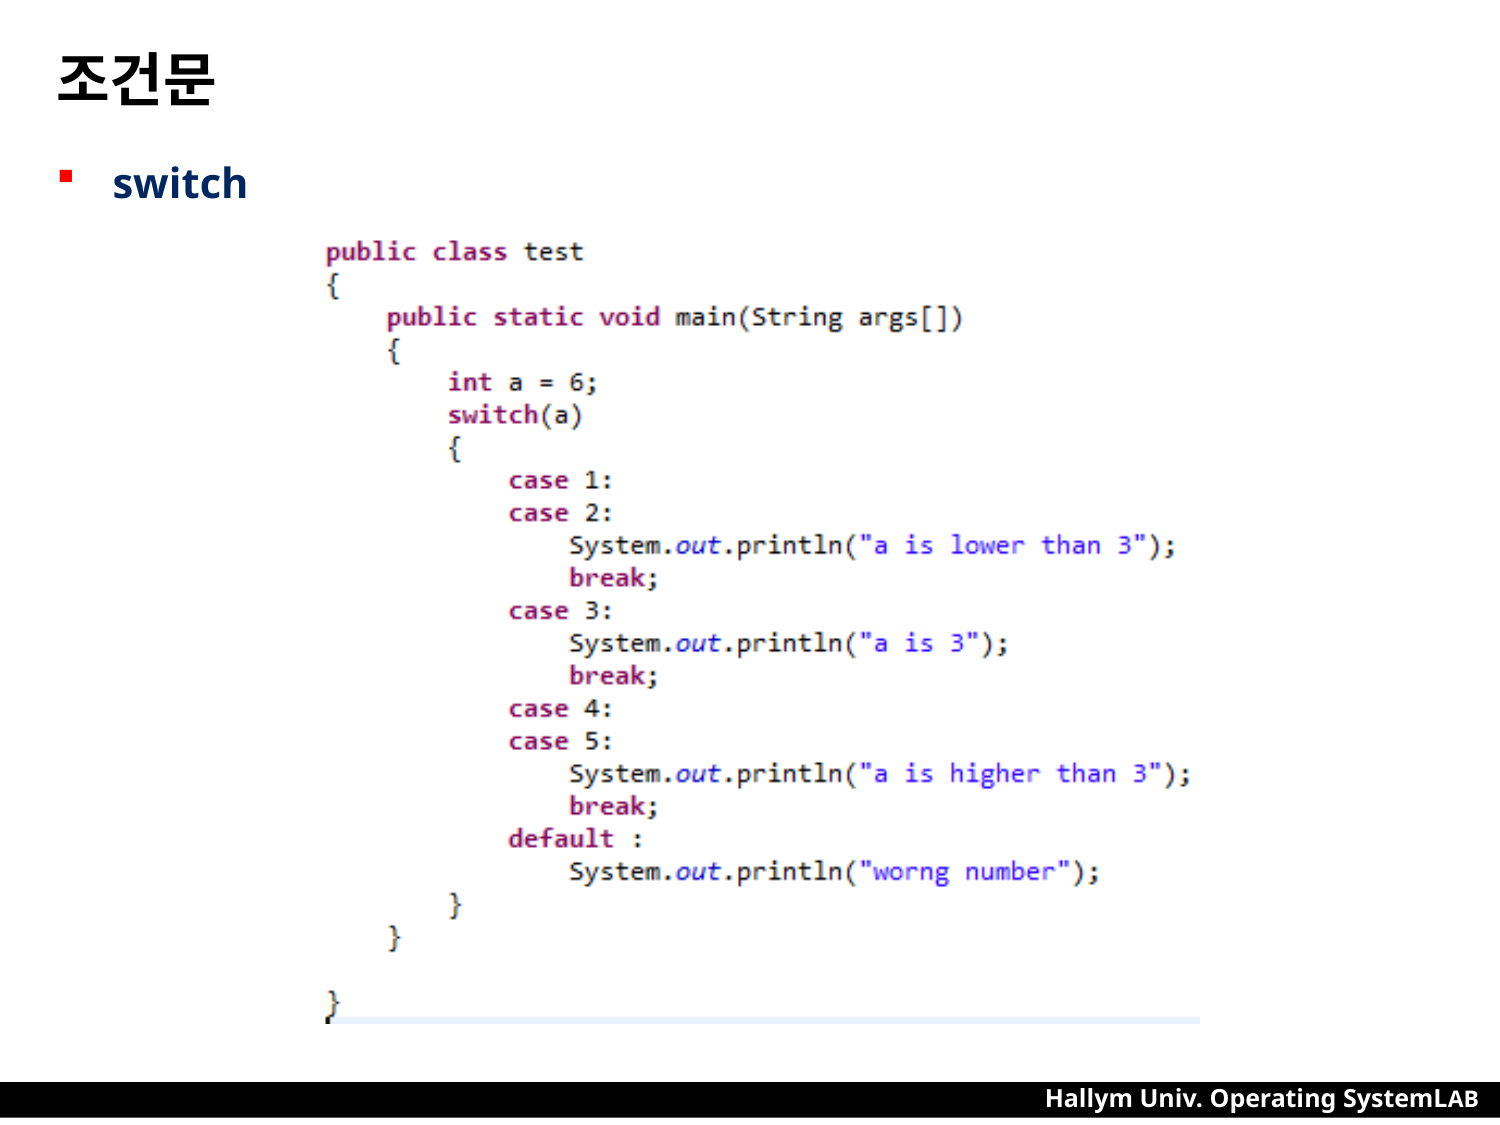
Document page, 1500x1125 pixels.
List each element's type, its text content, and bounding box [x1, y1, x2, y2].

picture [324, 239, 1201, 1024]
list switch [40, 148, 1460, 1035]
title 조건문 [40, 18, 1460, 138]
